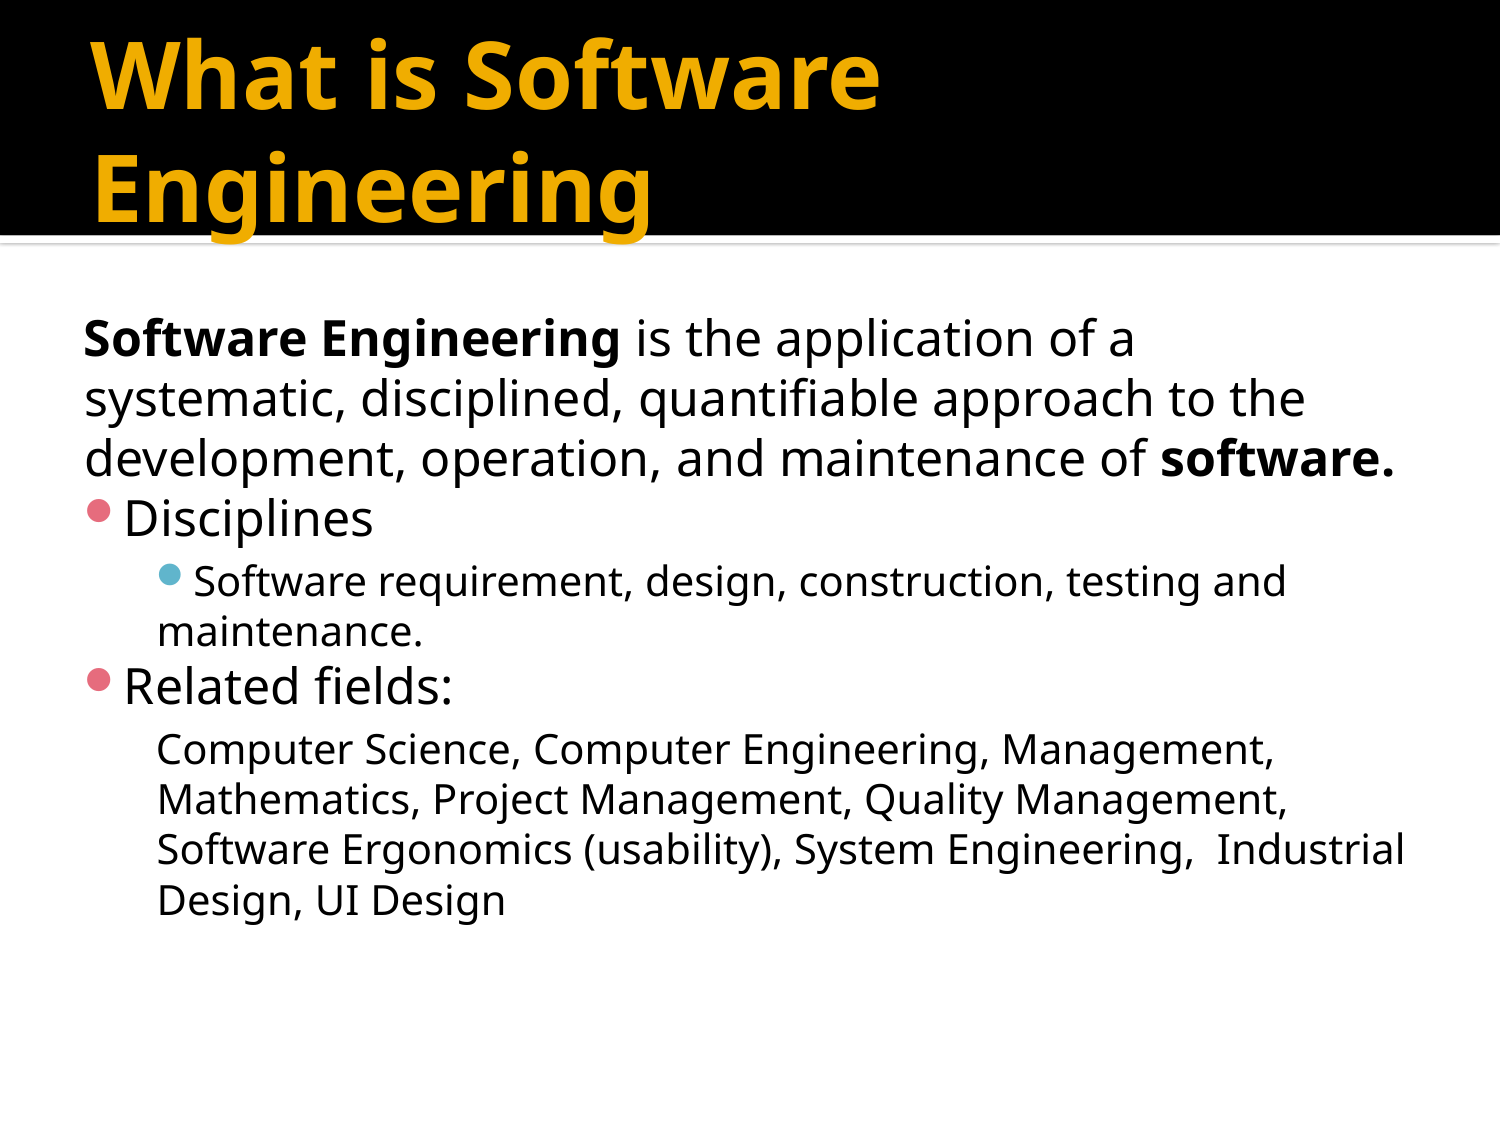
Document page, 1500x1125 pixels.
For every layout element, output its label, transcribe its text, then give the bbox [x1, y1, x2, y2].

title What is Software Engineering [75, 25, 1425, 231]
list Software Engineering is the application of a systematic, disciplined, quantifiable approach to the development, operation, and maintenance of software. Disciplines Software requirement, design, construction, testing and maintenance. Related fields: Computer Science, Computer Engineering, Management, Mathematics, Project Management, Quality Management, Software Ergonomics (usability), System Engineering, Industrial Design, UI Design [75, 291, 1425, 1050]
